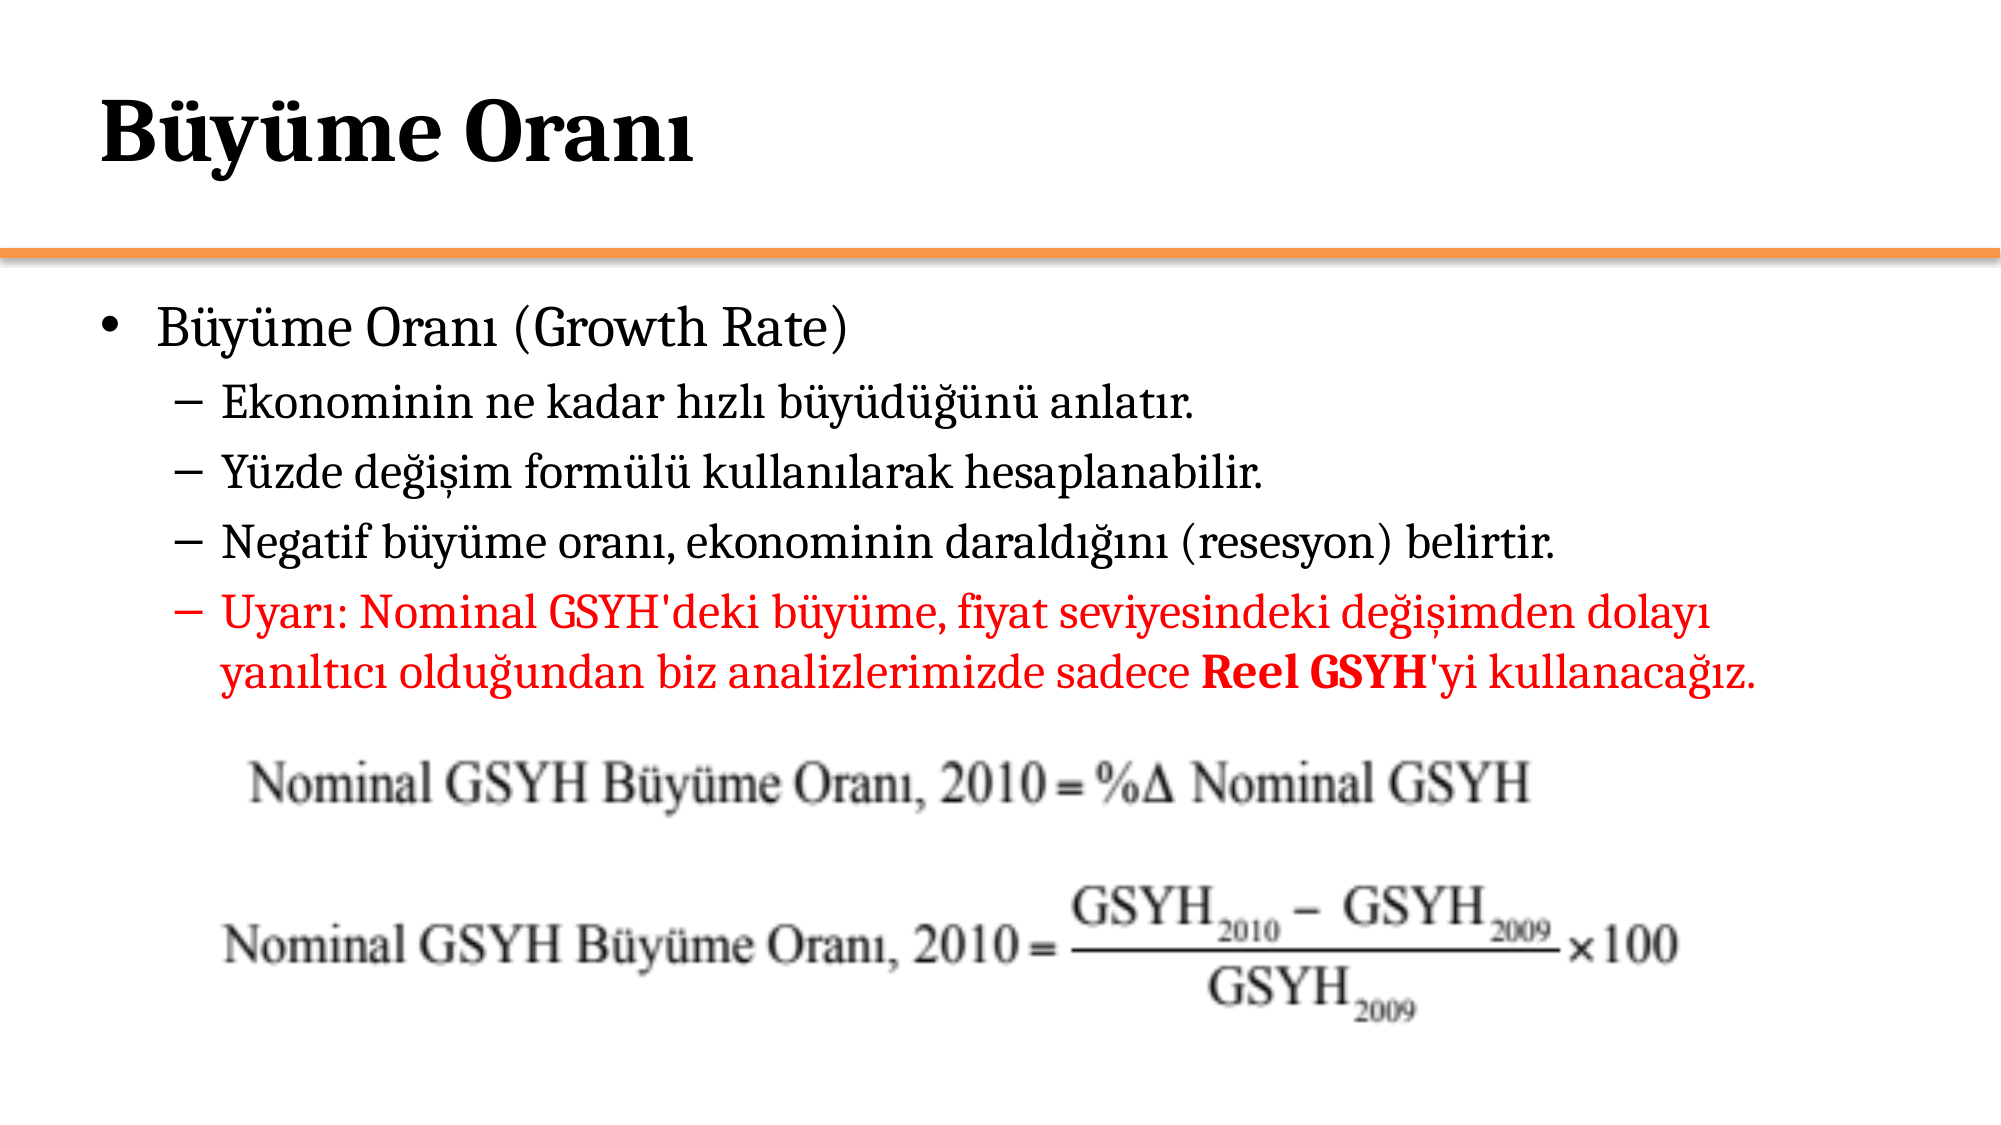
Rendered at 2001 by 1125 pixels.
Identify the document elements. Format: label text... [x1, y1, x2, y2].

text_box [241, 751, 1540, 823]
title Büyüme Oranı [84, 0, 1435, 251]
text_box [215, 866, 1685, 1031]
list Büyüme Oranı (Growth Rate) Ekonominin ne kadar hızlı büyüdüğünü anlatır. Yüzde değişim formülü kullanılarak hesaplanabilir. Negatif büyüme oranı, ekonominin daraldığını (resesyon) belirtir. Uyarı: Nominal GSYH'deki büyüme, fiyat seviyesindeki değişimden dolayı yanıltıcı olduğundan biz analizlerimizde sadece Reel GSYH'yi kullanacağız. [84, 280, 1897, 1085]
